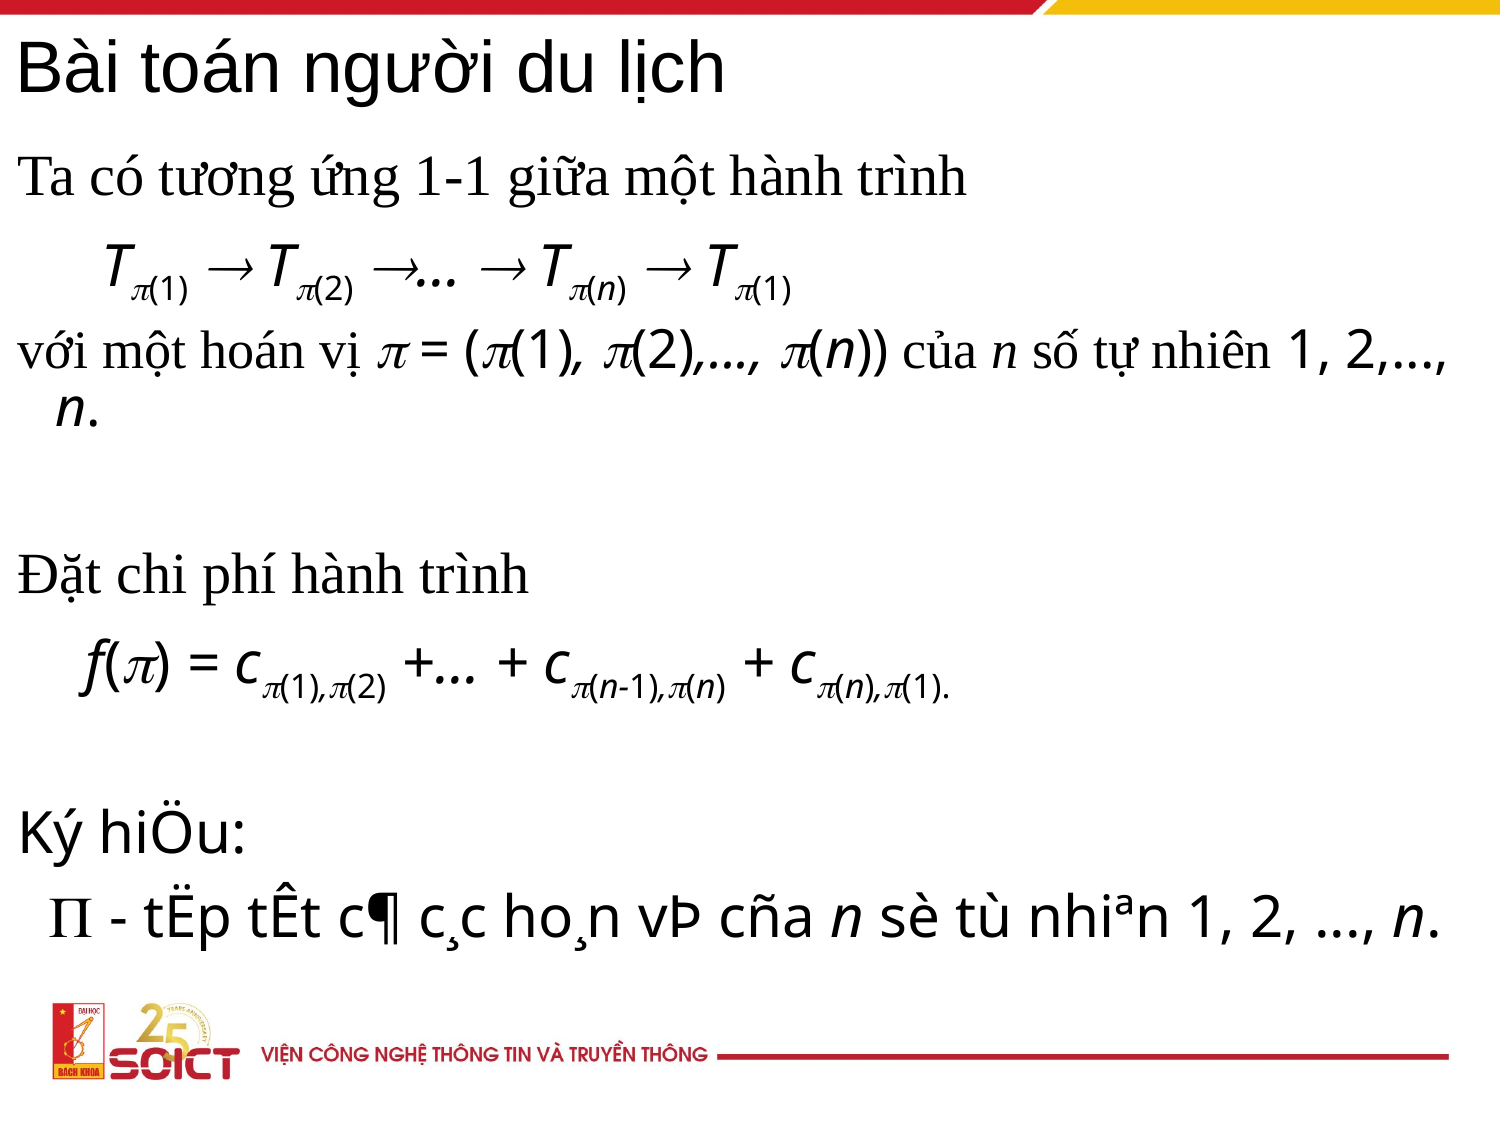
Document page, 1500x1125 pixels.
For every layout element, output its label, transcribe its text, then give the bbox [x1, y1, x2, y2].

picture [0, 138, 1500, 1125]
list Ta có tương ứng 1-1 giữa một hành trình T(1)  T(2) ...  T(n)  T(1) với một hoán vị  = ((1), (2),..., (n)) của n số tự nhiên 1, 2,..., n. Đặt chi phí hành trình f() = c(1),(2) +... + c(n-1),(n) + c(n),(1). Ký hiÖu:  - tËp tÊt c¶ c¸c ho¸n vÞ cña n sè tù nhiªn 1, 2, ..., n. [2, 137, 1500, 950]
title Bài toán người du lịch [0, 0, 1500, 138]
